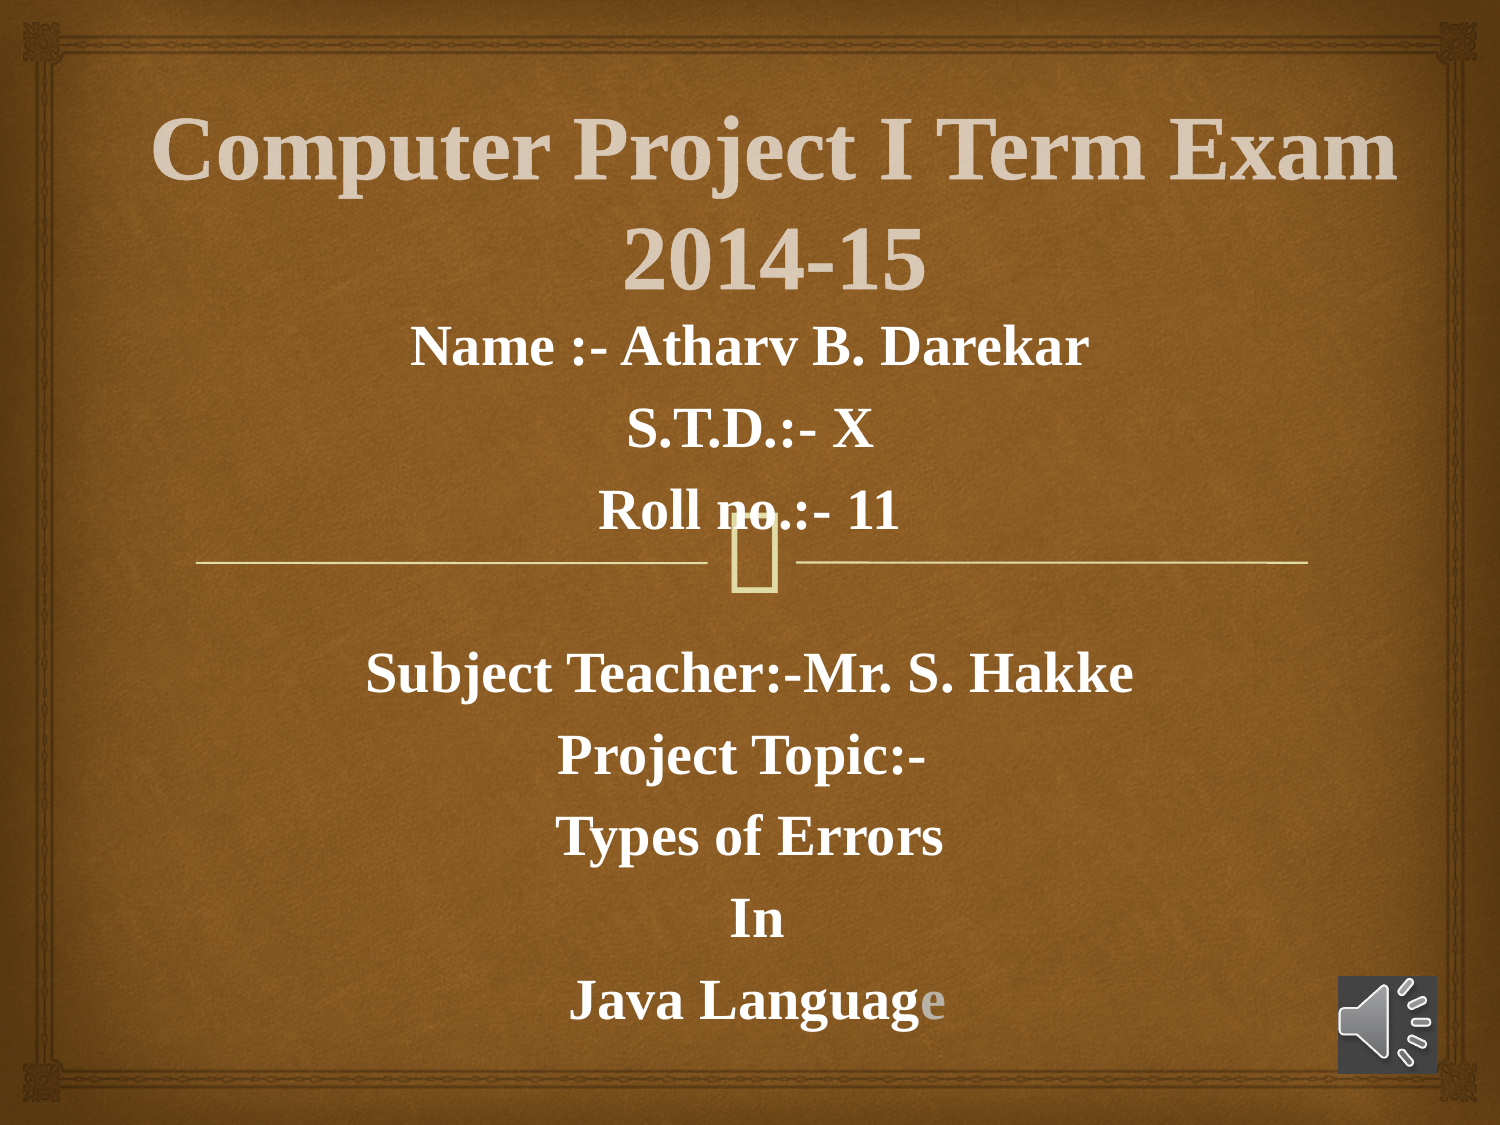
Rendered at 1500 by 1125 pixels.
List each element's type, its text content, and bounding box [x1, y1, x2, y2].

picture [0, 0, 1500, 1125]
subtitle Name :- Atharv B. Darekar S.T.D.:- X Roll no.:- 11 Subject Teacher:-Mr. S. Hakke Project Topic:- Types of Errors In Java Language [225, 299, 1275, 925]
title Computer Project I Term Exam 2014-15 [99, 262, 1450, 425]
